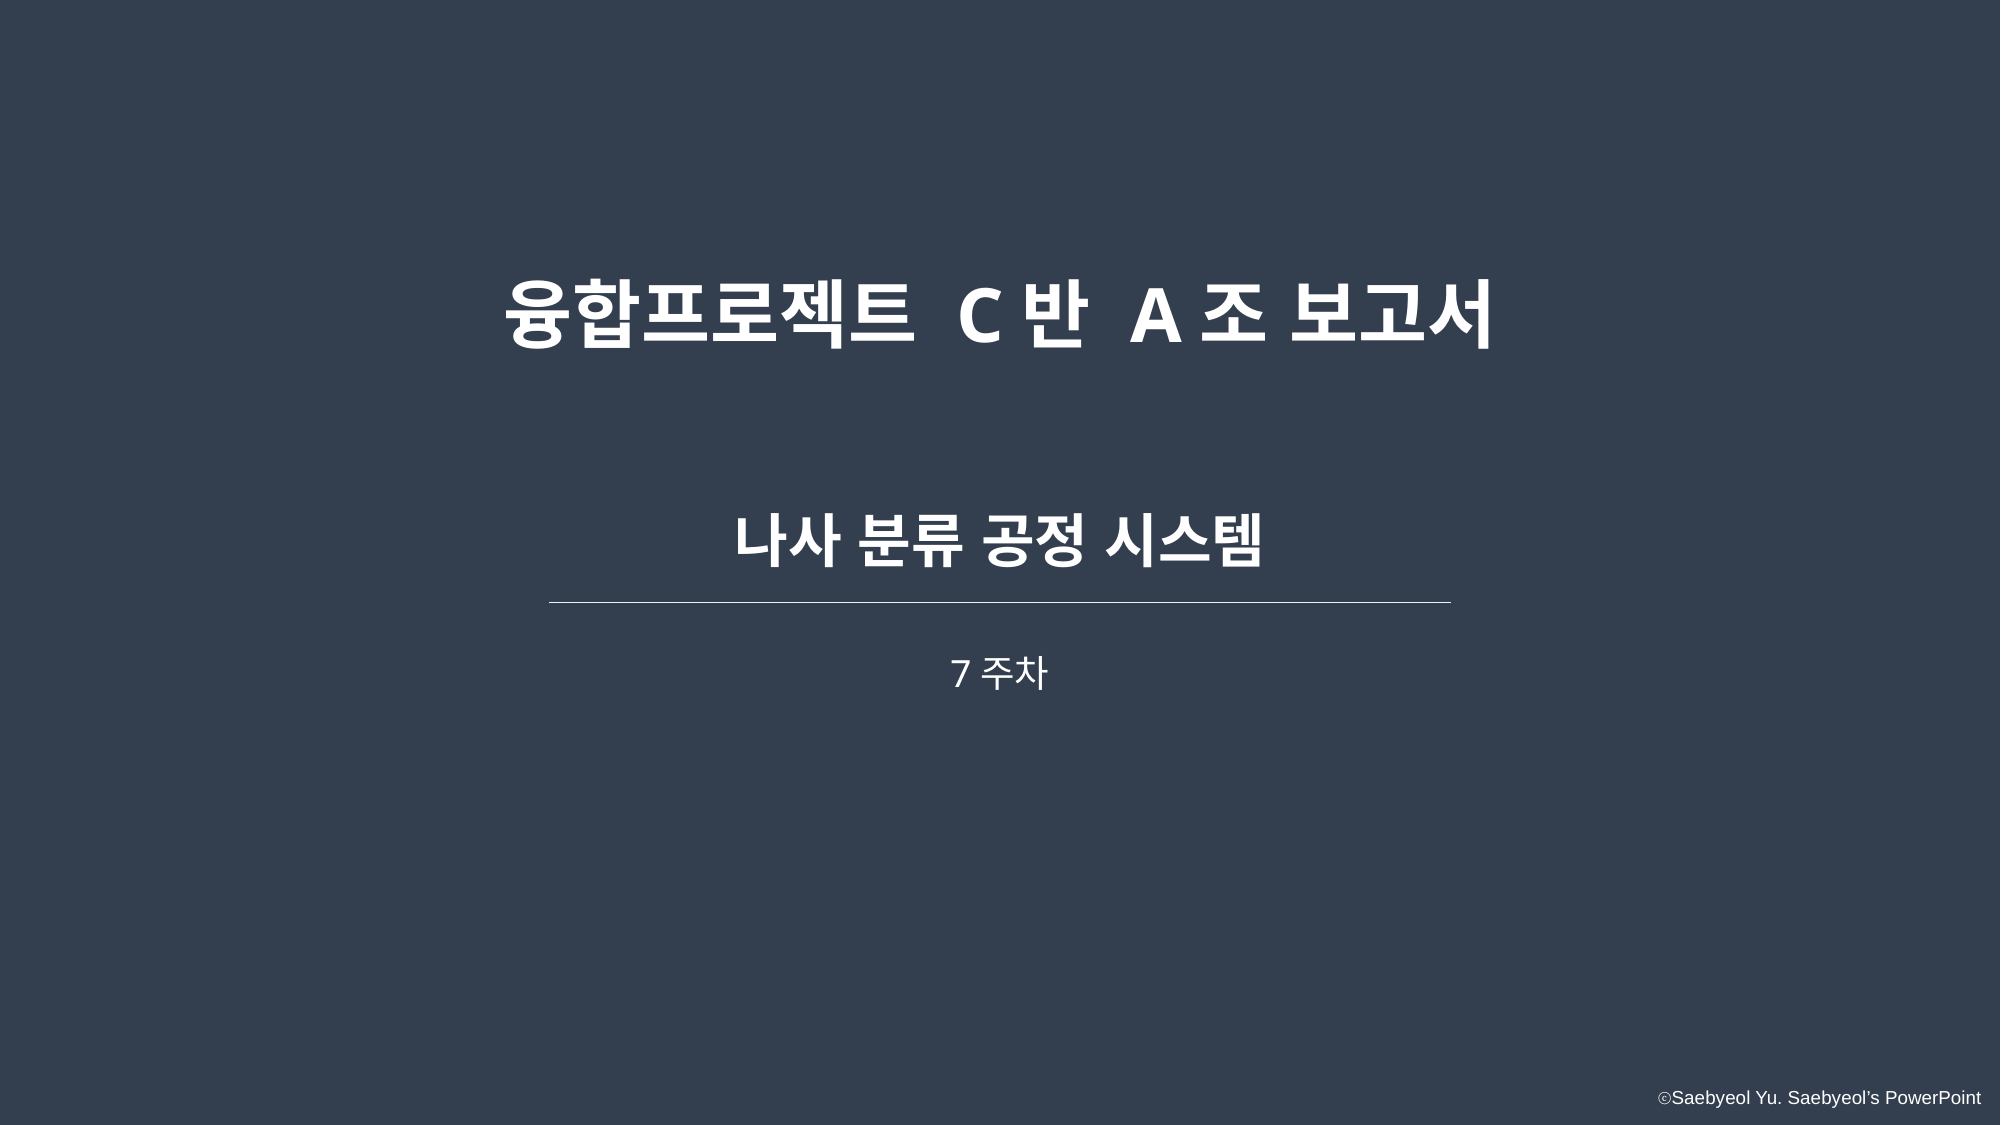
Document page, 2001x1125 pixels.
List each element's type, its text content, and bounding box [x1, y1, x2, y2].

text_box 나사 분류 공정 시스템 [720, 496, 1280, 582]
text_box 융합프로젝트 C반 A조 보고서 [488, 259, 1512, 365]
text_box 7주차 [935, 642, 1065, 703]
